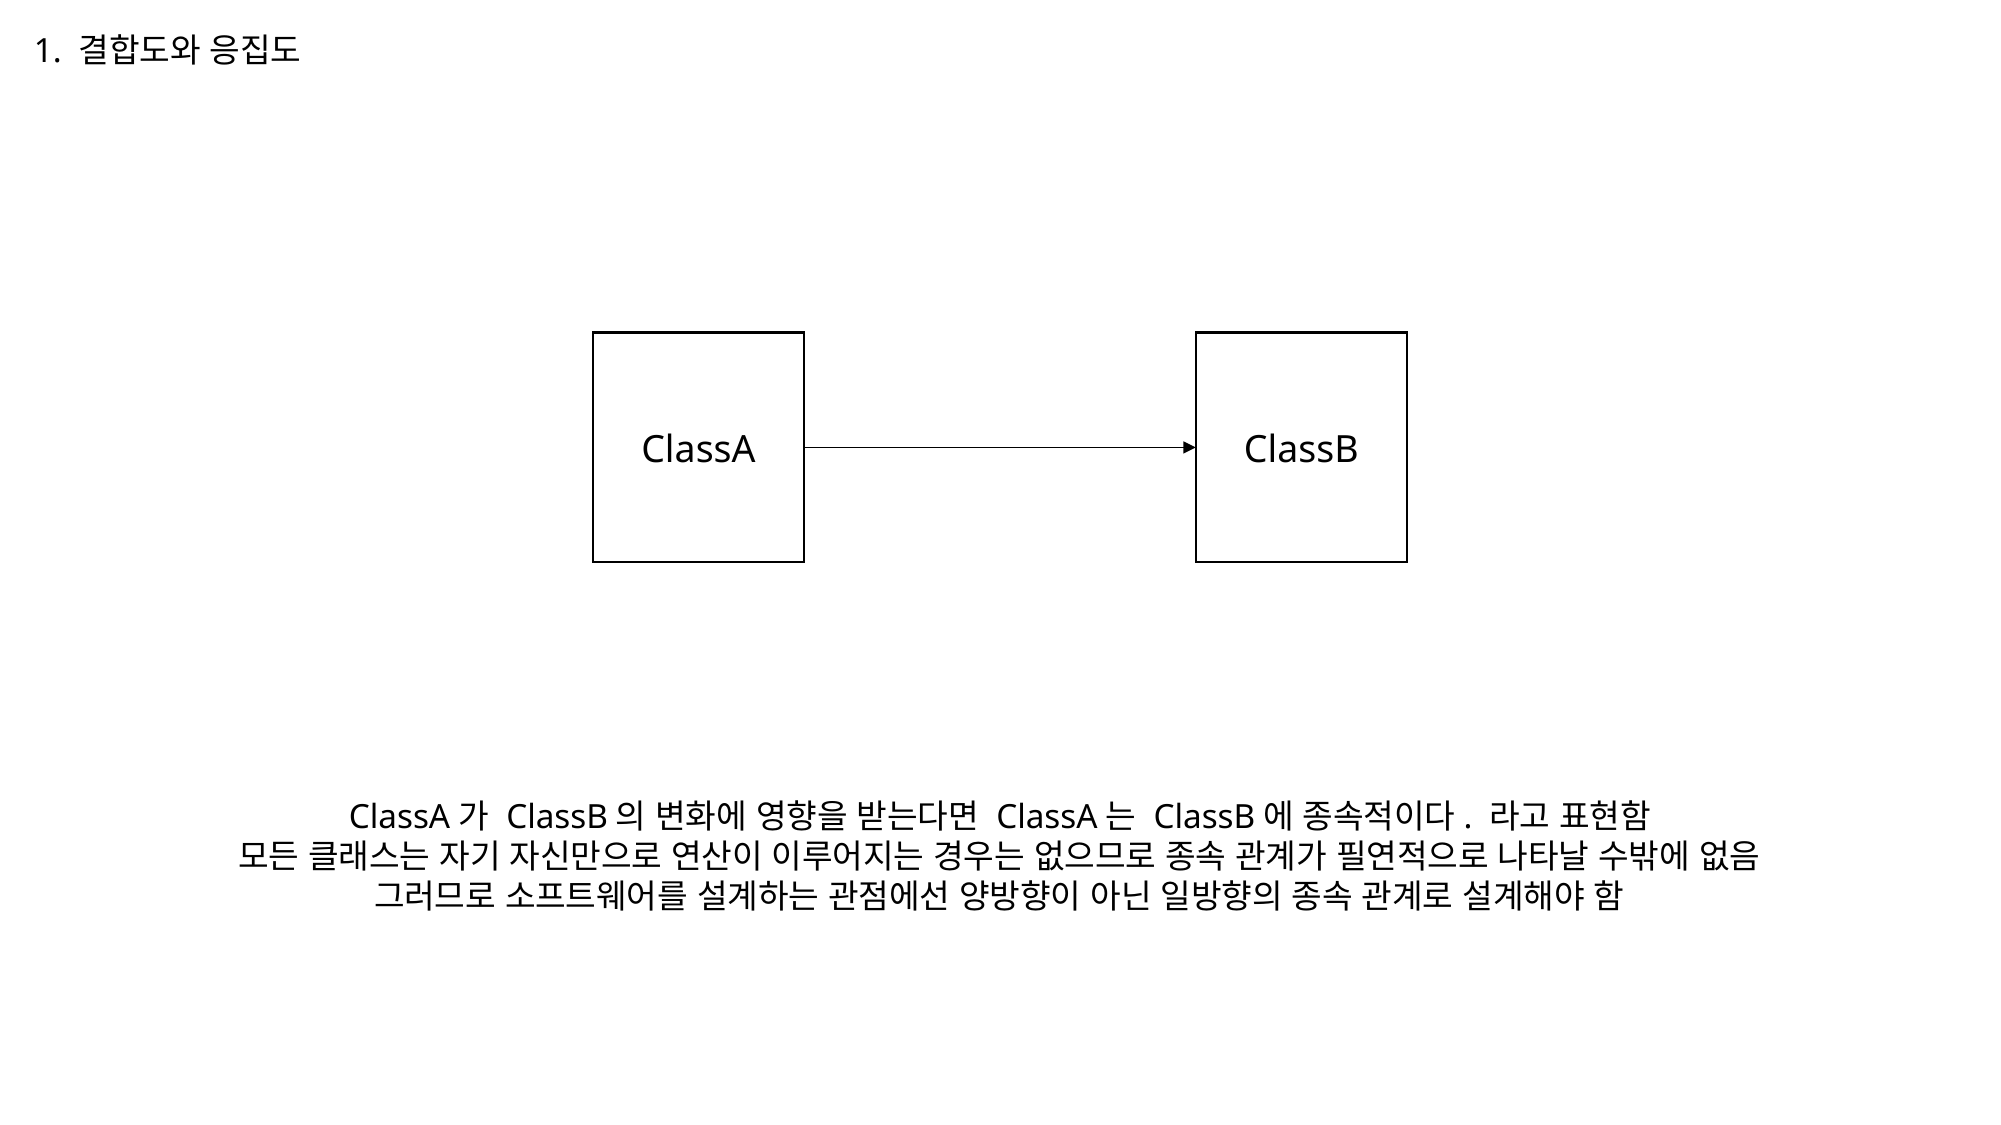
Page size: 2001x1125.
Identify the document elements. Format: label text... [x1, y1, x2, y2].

text_box ClassB [1195, 331, 1408, 563]
text_box 1. 결합도와 응집도 [19, 21, 317, 77]
text_box ClassA가 ClassB의 변화에 영향을 받는다면 ClassA는 ClassB에 종속적이다. 라고 표현함 모든 클래스는 자기 자신만으로 연산이 이루어지는 경우는 없으므로 종속 관계가 필연적으로 나타날 수밖에 없음 그러므로 소프트웨어를 설계하는 관점에선 양방향이 아닌 일방향의 종속 관계로 설계해야 함 [223, 788, 1777, 923]
text_box ClassA [592, 331, 805, 563]
